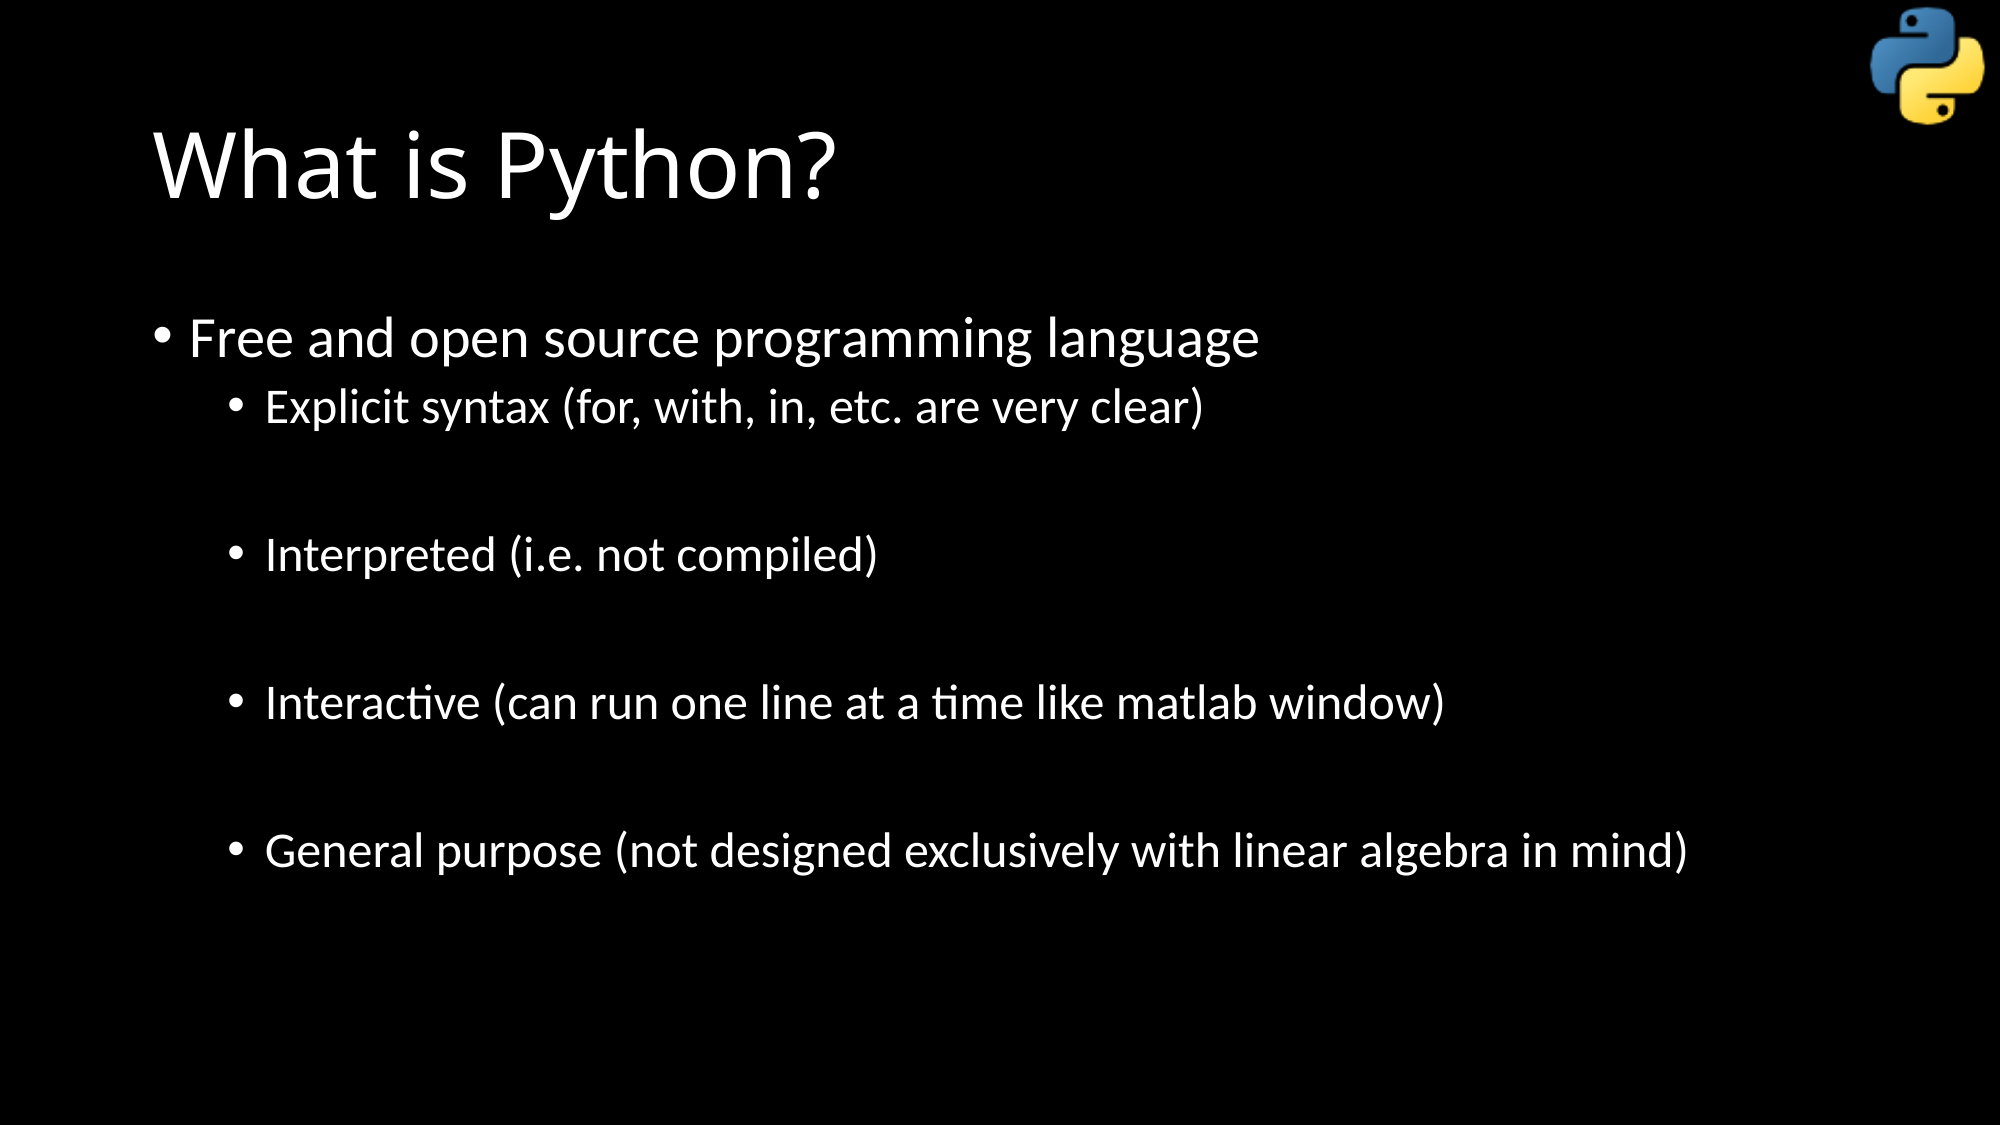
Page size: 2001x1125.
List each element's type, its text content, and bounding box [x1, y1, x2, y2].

title What is Python? [137, 59, 1863, 278]
picture [1862, 0, 1996, 134]
list Free and open source programming language Explicit syntax (for, with, in, etc. are very clear) Interpreted (i.e. not compiled) Interactive (can run one line at a time like matlab window) General purpose (not designed exclusively with linear algebra in mind) [137, 299, 1863, 1014]
